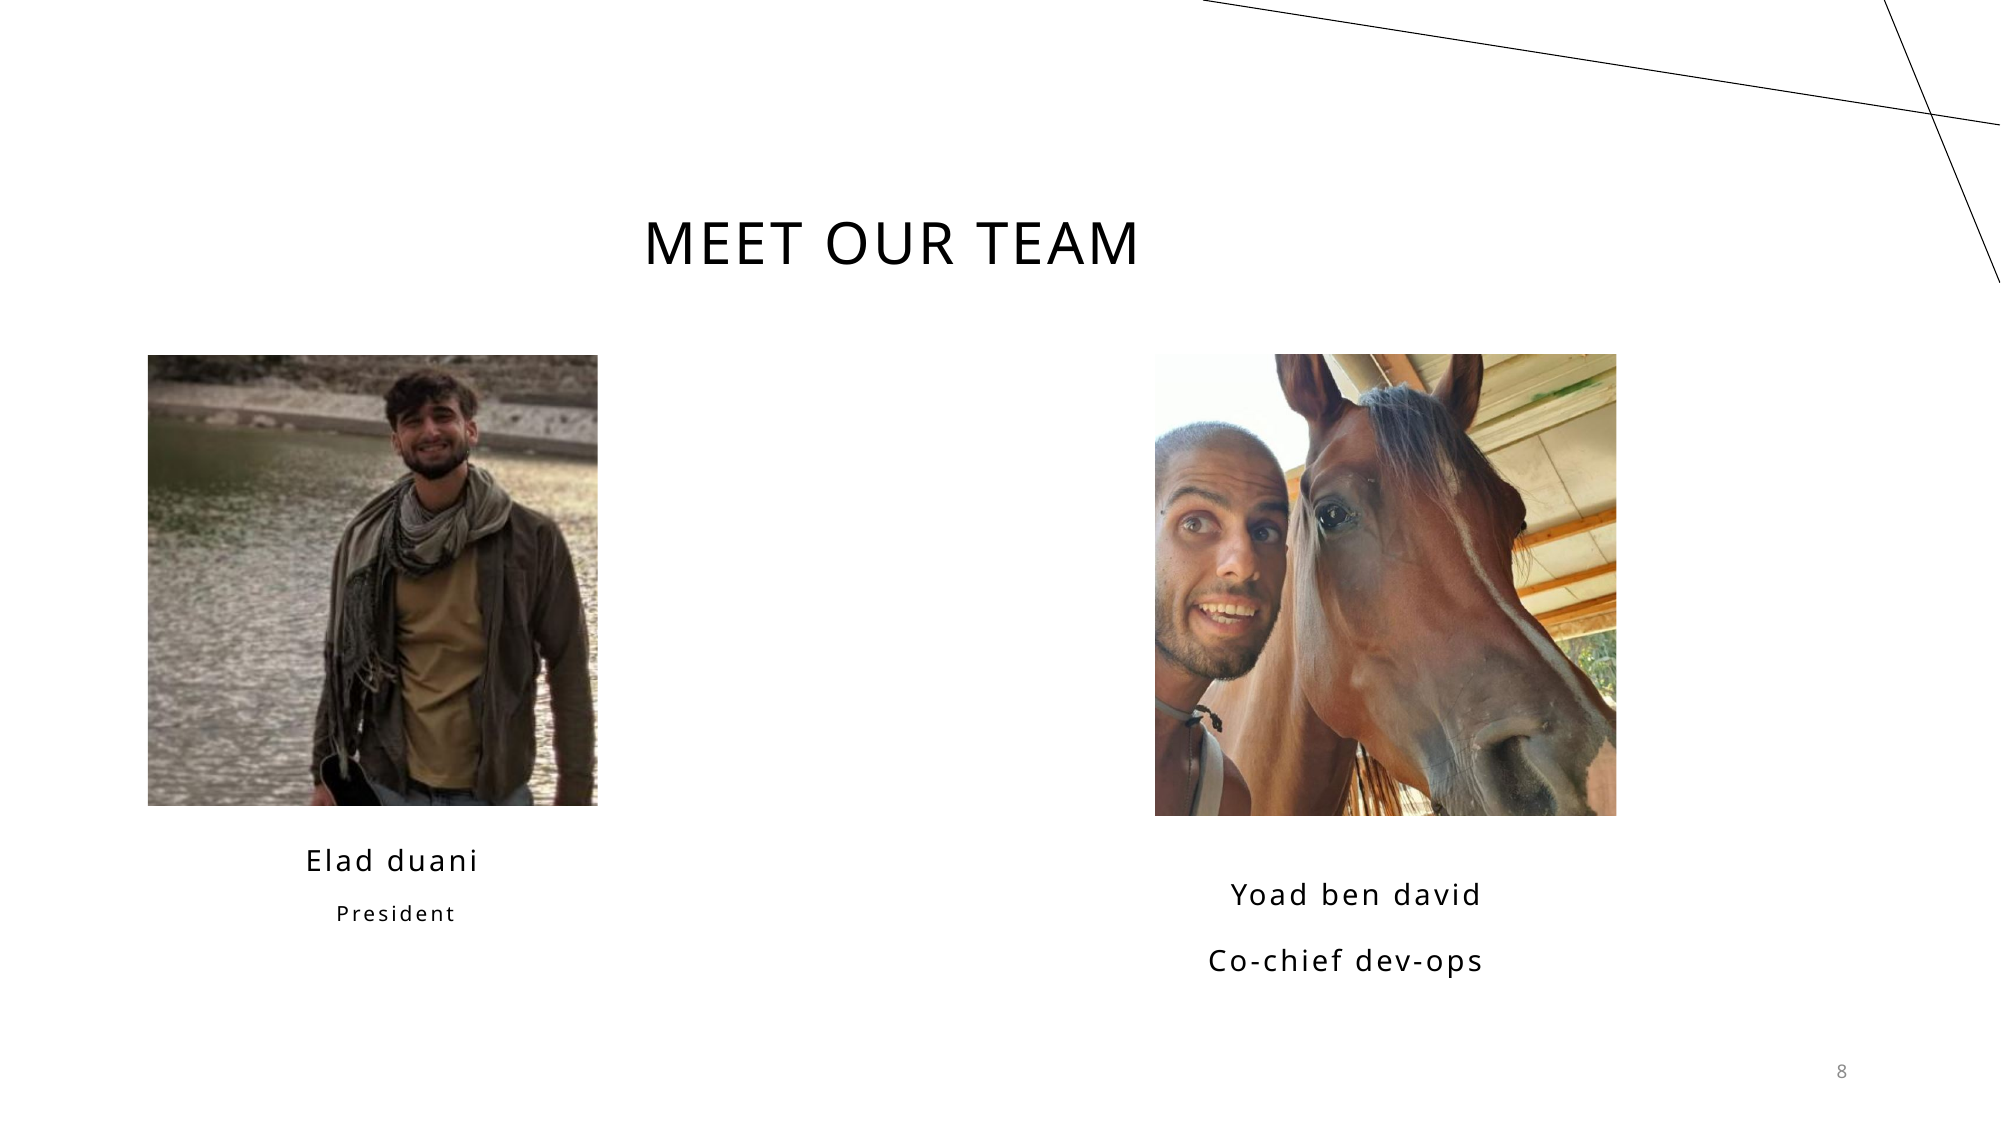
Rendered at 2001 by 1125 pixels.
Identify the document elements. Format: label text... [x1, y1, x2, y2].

text_box Co-chief dev-ops [1155, 933, 1536, 990]
title MEET OUR TEAM [201, 137, 1584, 355]
list Elad duani [201, 834, 582, 891]
list President [243, 896, 547, 953]
slide_number 8 [1412, 1042, 1863, 1103]
picture [147, 355, 598, 806]
picture [1155, 354, 1617, 816]
text_box Yoad ben david [1165, 868, 1546, 925]
